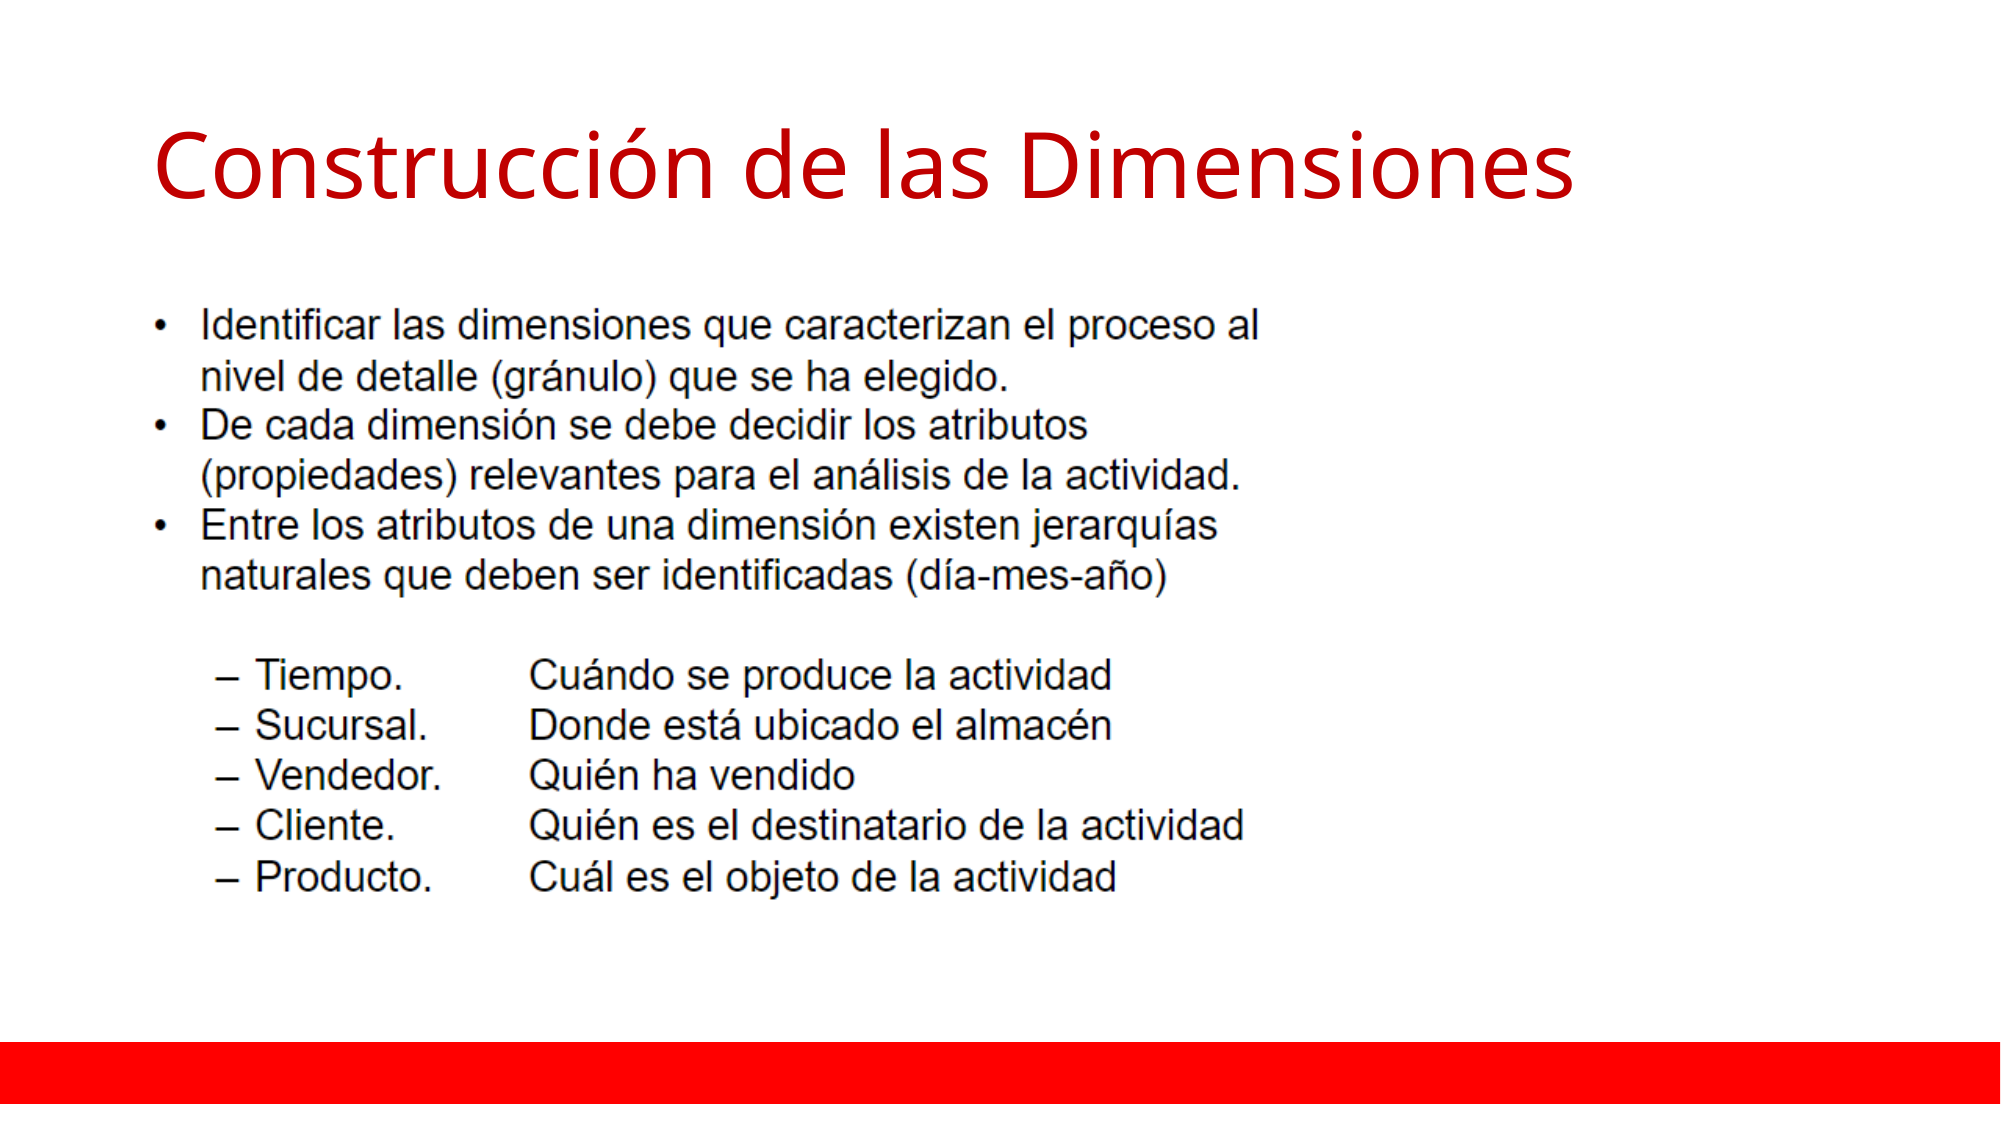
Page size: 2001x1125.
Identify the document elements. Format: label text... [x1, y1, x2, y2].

title Construcción de las Dimensiones [137, 59, 1863, 278]
picture [137, 299, 1301, 945]
